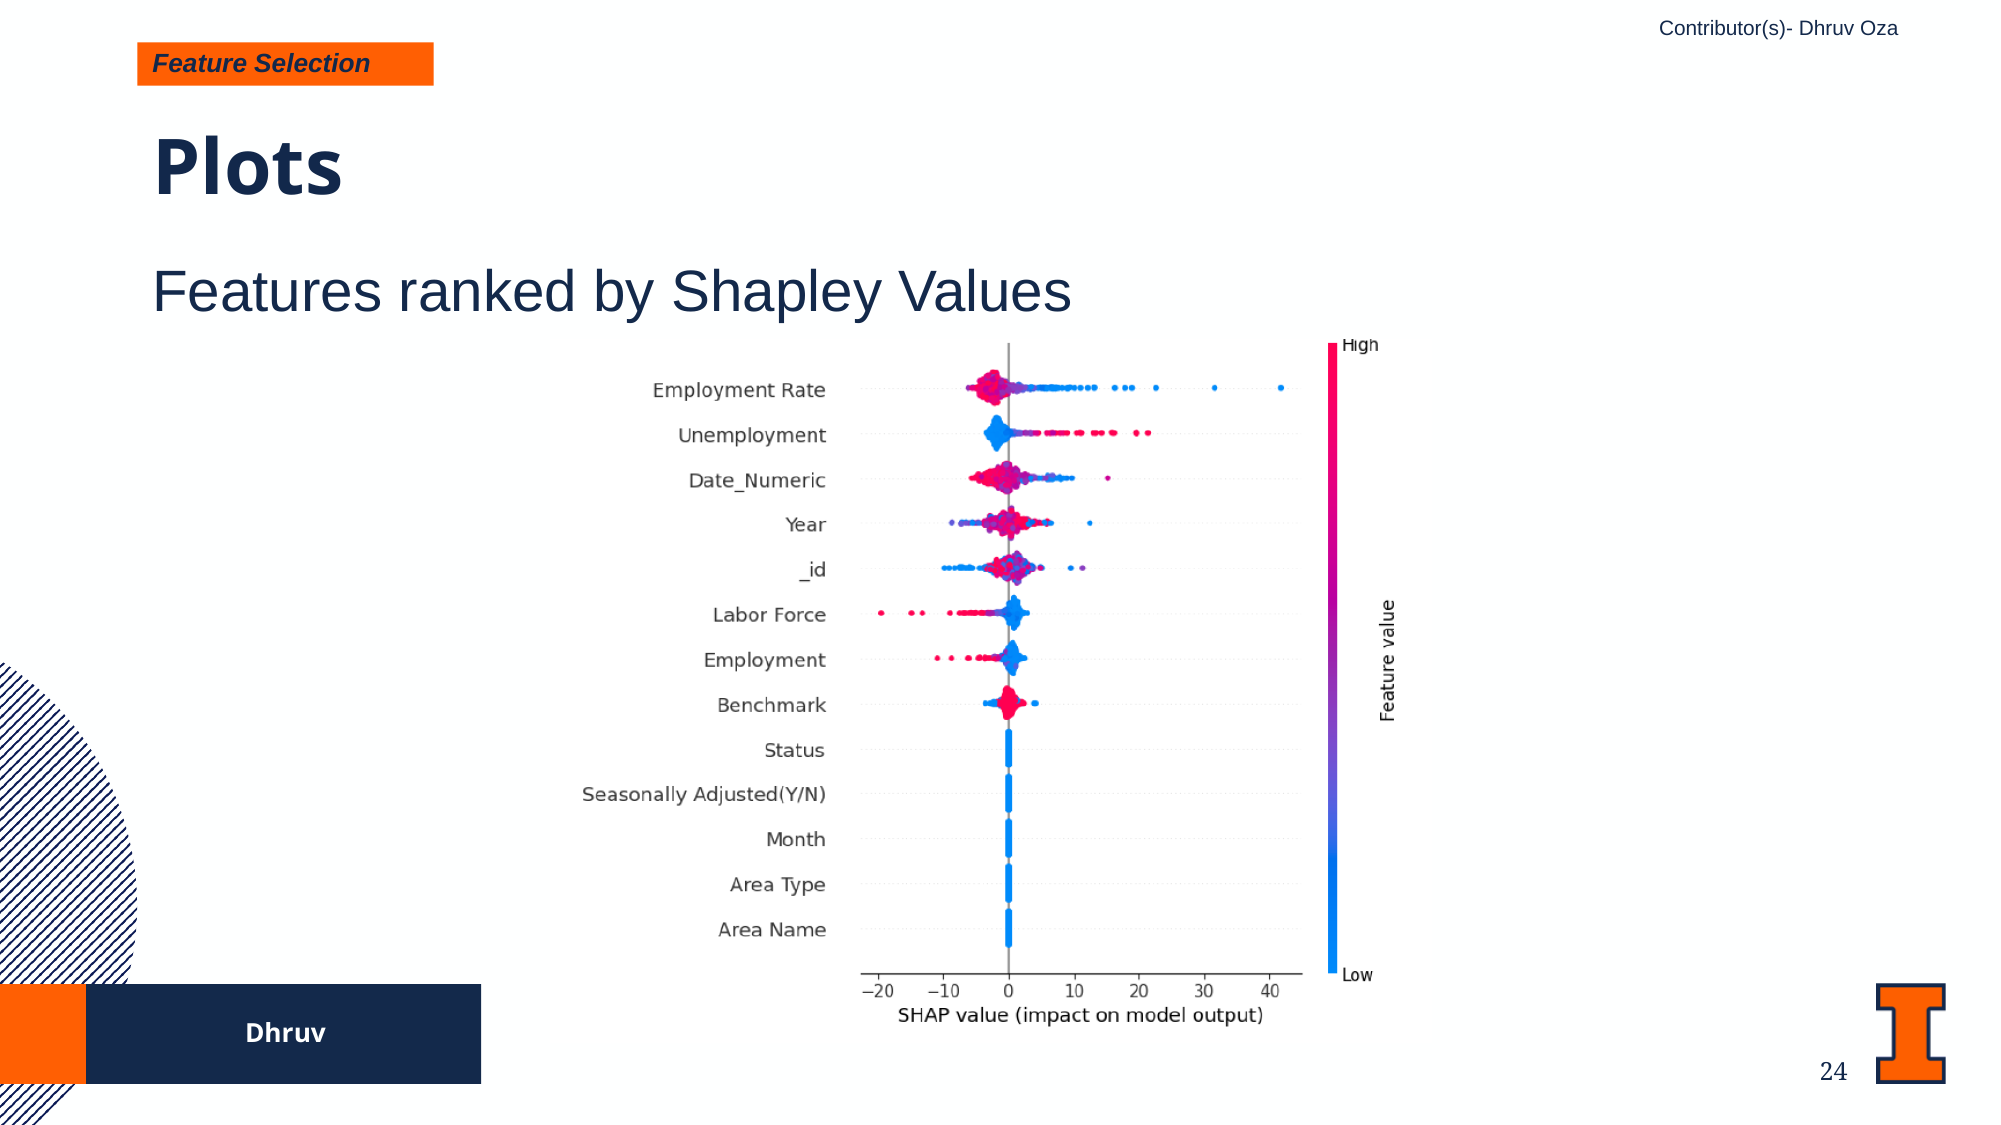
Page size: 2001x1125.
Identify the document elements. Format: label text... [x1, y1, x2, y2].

picture [0, 660, 137, 984]
title Plots [137, 120, 1863, 219]
picture [1876, 983, 1946, 1084]
slide_number ‹#› [1412, 1042, 1863, 1103]
list Features ranked by Shapley Values [137, 253, 1863, 938]
picture [550, 339, 1432, 1043]
list Feature Selection [137, 42, 434, 86]
picture [0, 1084, 76, 1125]
text_box Contributor(s)- Dhruv Oza [1644, 0, 2000, 52]
list Dhruv [137, 1012, 434, 1056]
